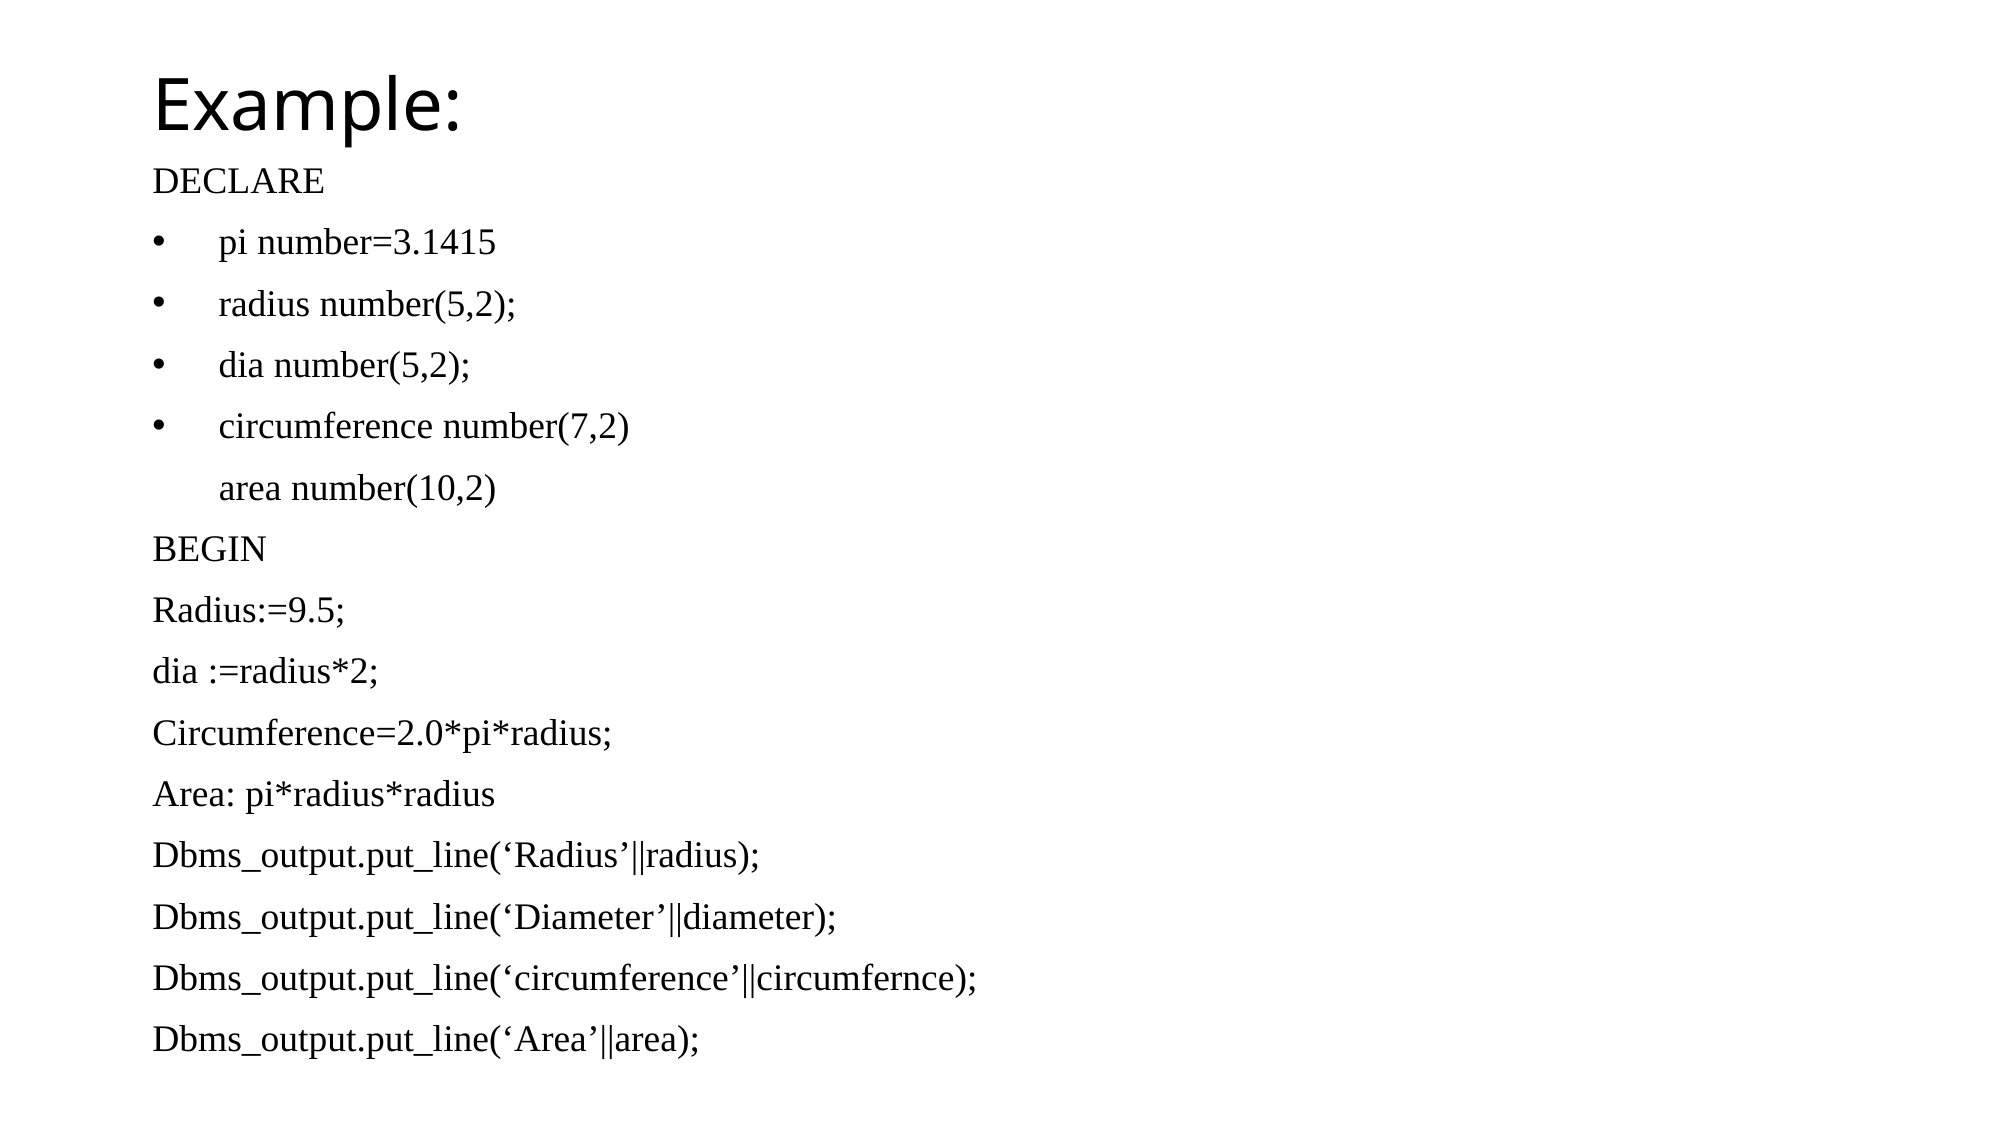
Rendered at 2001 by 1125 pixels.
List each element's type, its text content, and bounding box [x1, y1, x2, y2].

list DECLARE pi number=3.1415 radius number(5,2); dia number(5,2); circumference number(7,2) area number(10,2) BEGIN Radius:=9.5; dia :=radius*2; Circumference=2.0*pi*radius; Area: pi*radius*radius Dbms_output.put_line(‘Radius’||radius); Dbms_output.put_line(‘Diameter’||diameter); Dbms_output.put_line(‘circumference’||circumfernce); Dbms_output.put_line(‘Area’||area); [137, 153, 1863, 1096]
title Example: [137, 59, 1863, 153]
